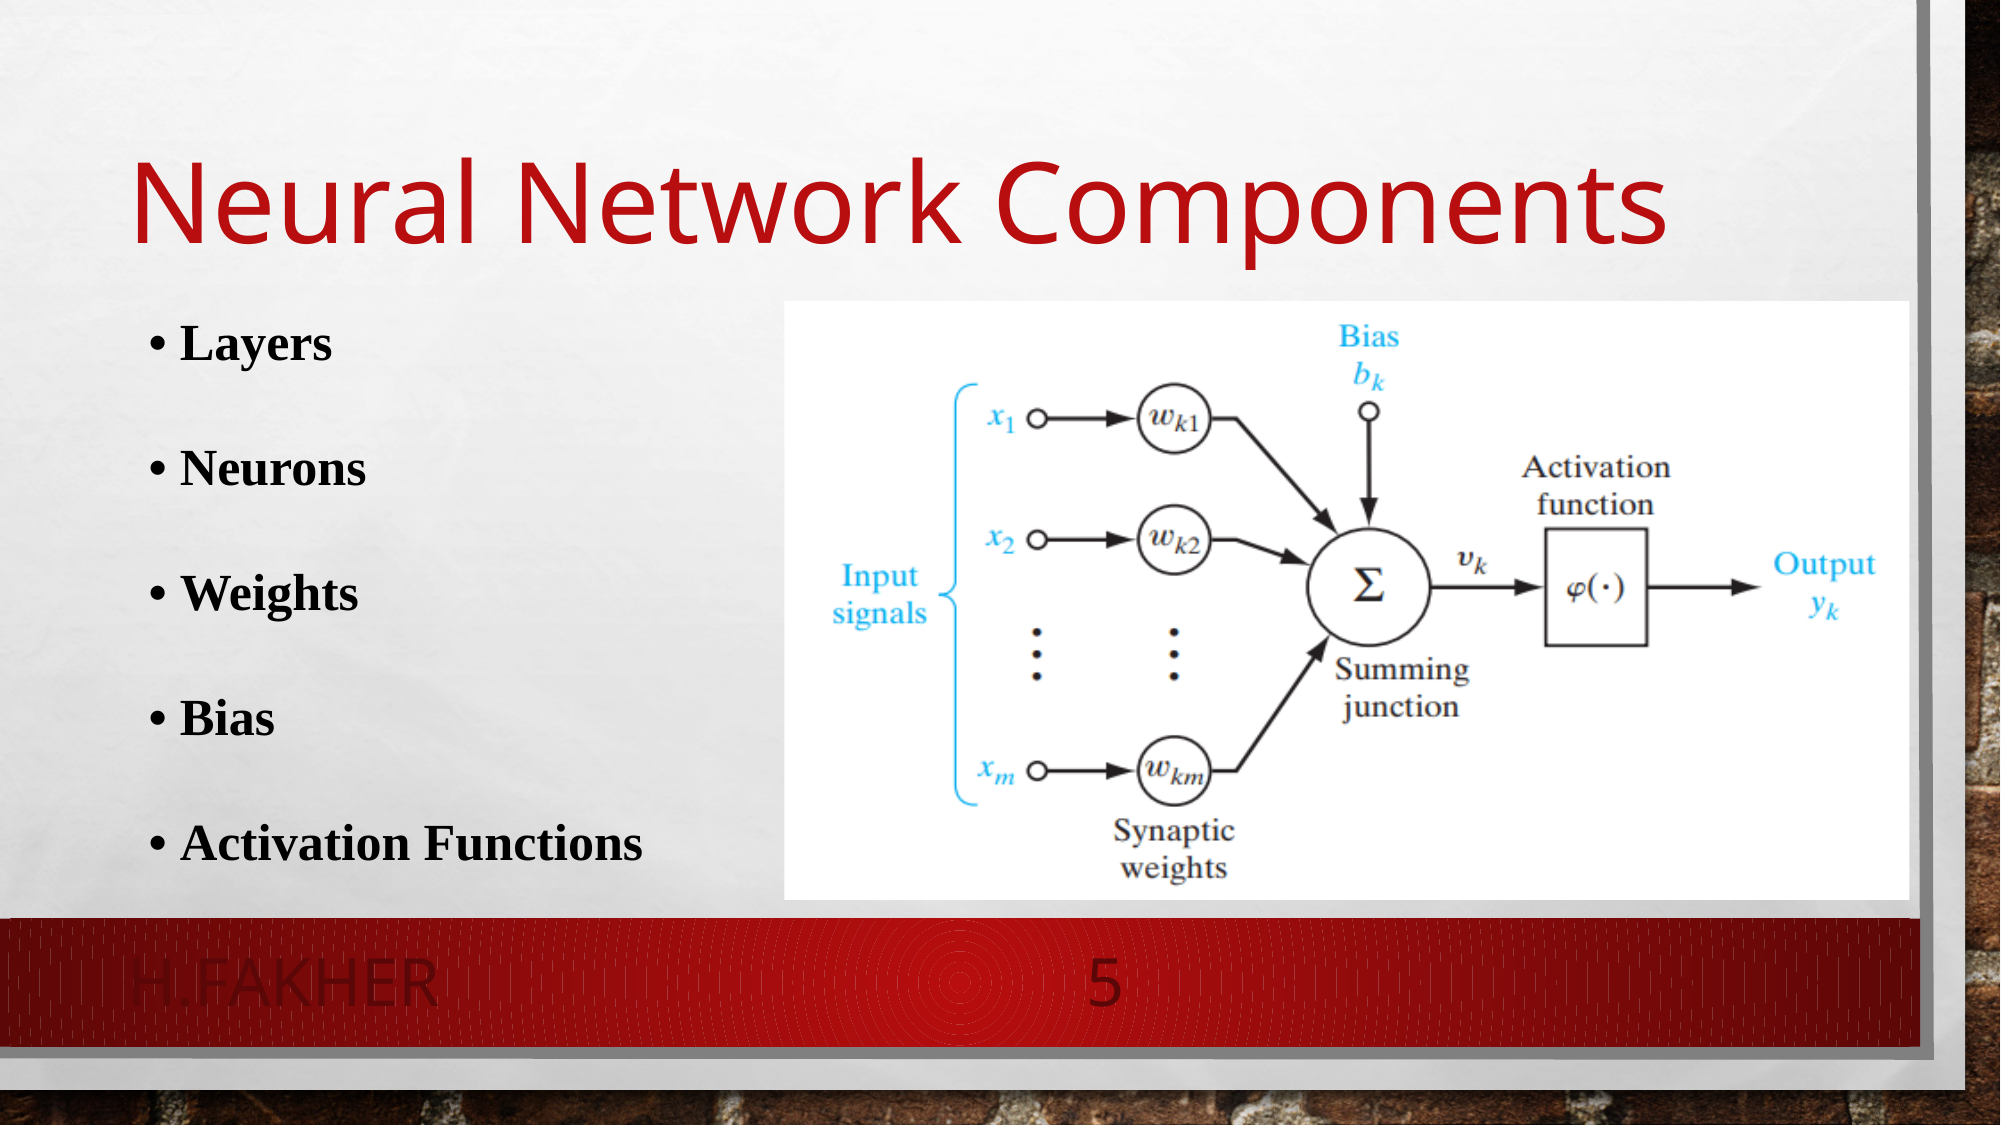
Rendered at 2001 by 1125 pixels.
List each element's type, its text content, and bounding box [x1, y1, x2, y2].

footer H.Fakher [112, 944, 1015, 1027]
slide_number 5 [1031, 944, 1181, 1027]
picture [0, 0, 2000, 1125]
text_box • Layers • Neurons • Weights • Bias • Activation Functions [133, 301, 672, 924]
title Neural Network Components [112, 112, 1818, 302]
picture [784, 301, 1910, 901]
